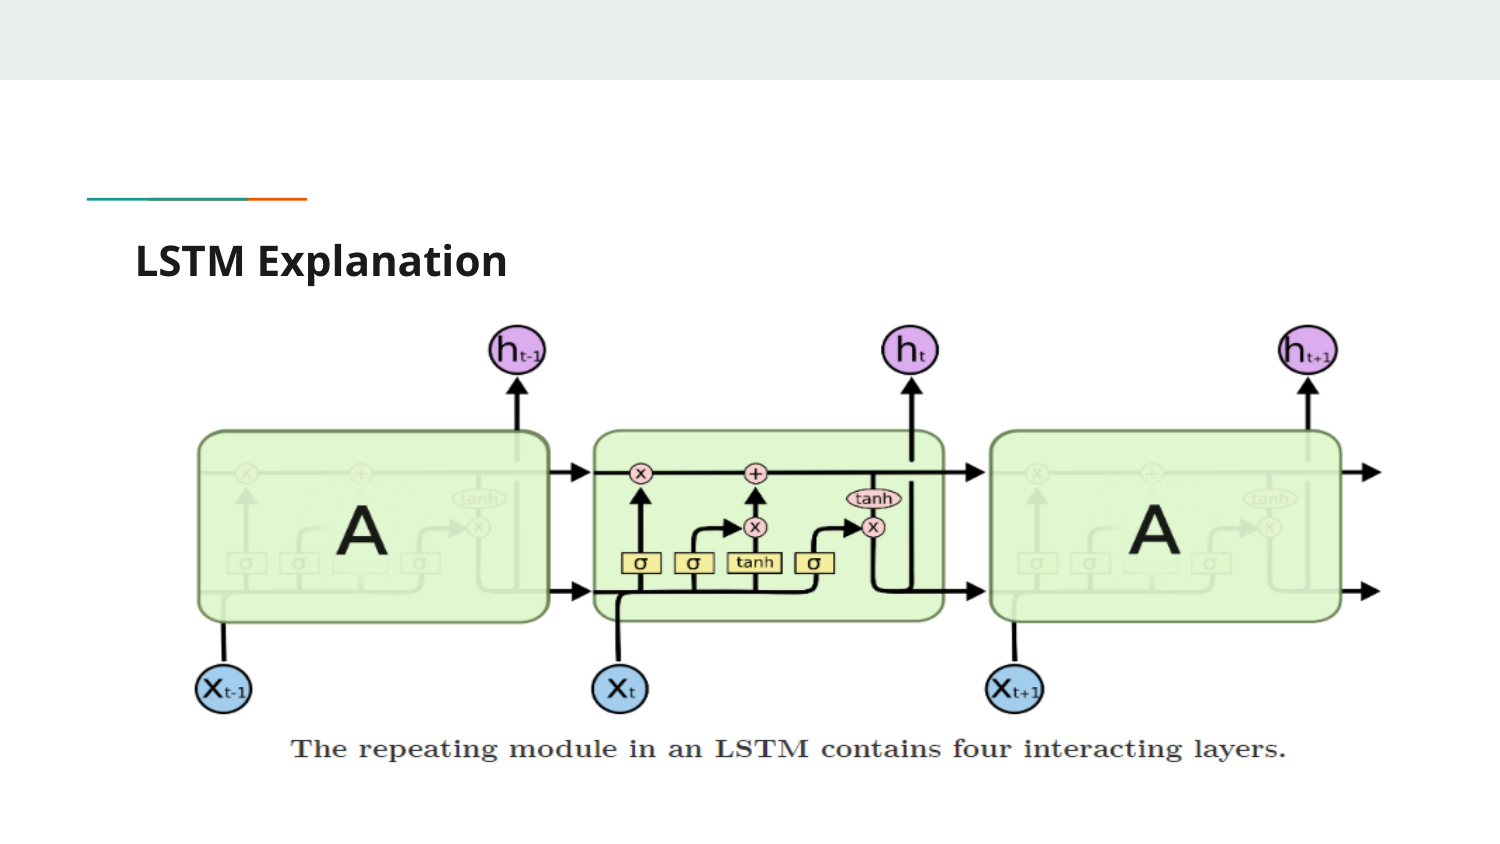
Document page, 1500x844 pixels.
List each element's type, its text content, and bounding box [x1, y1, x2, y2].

picture [119, 303, 1392, 772]
title LSTM Explanation [119, 216, 1381, 303]
